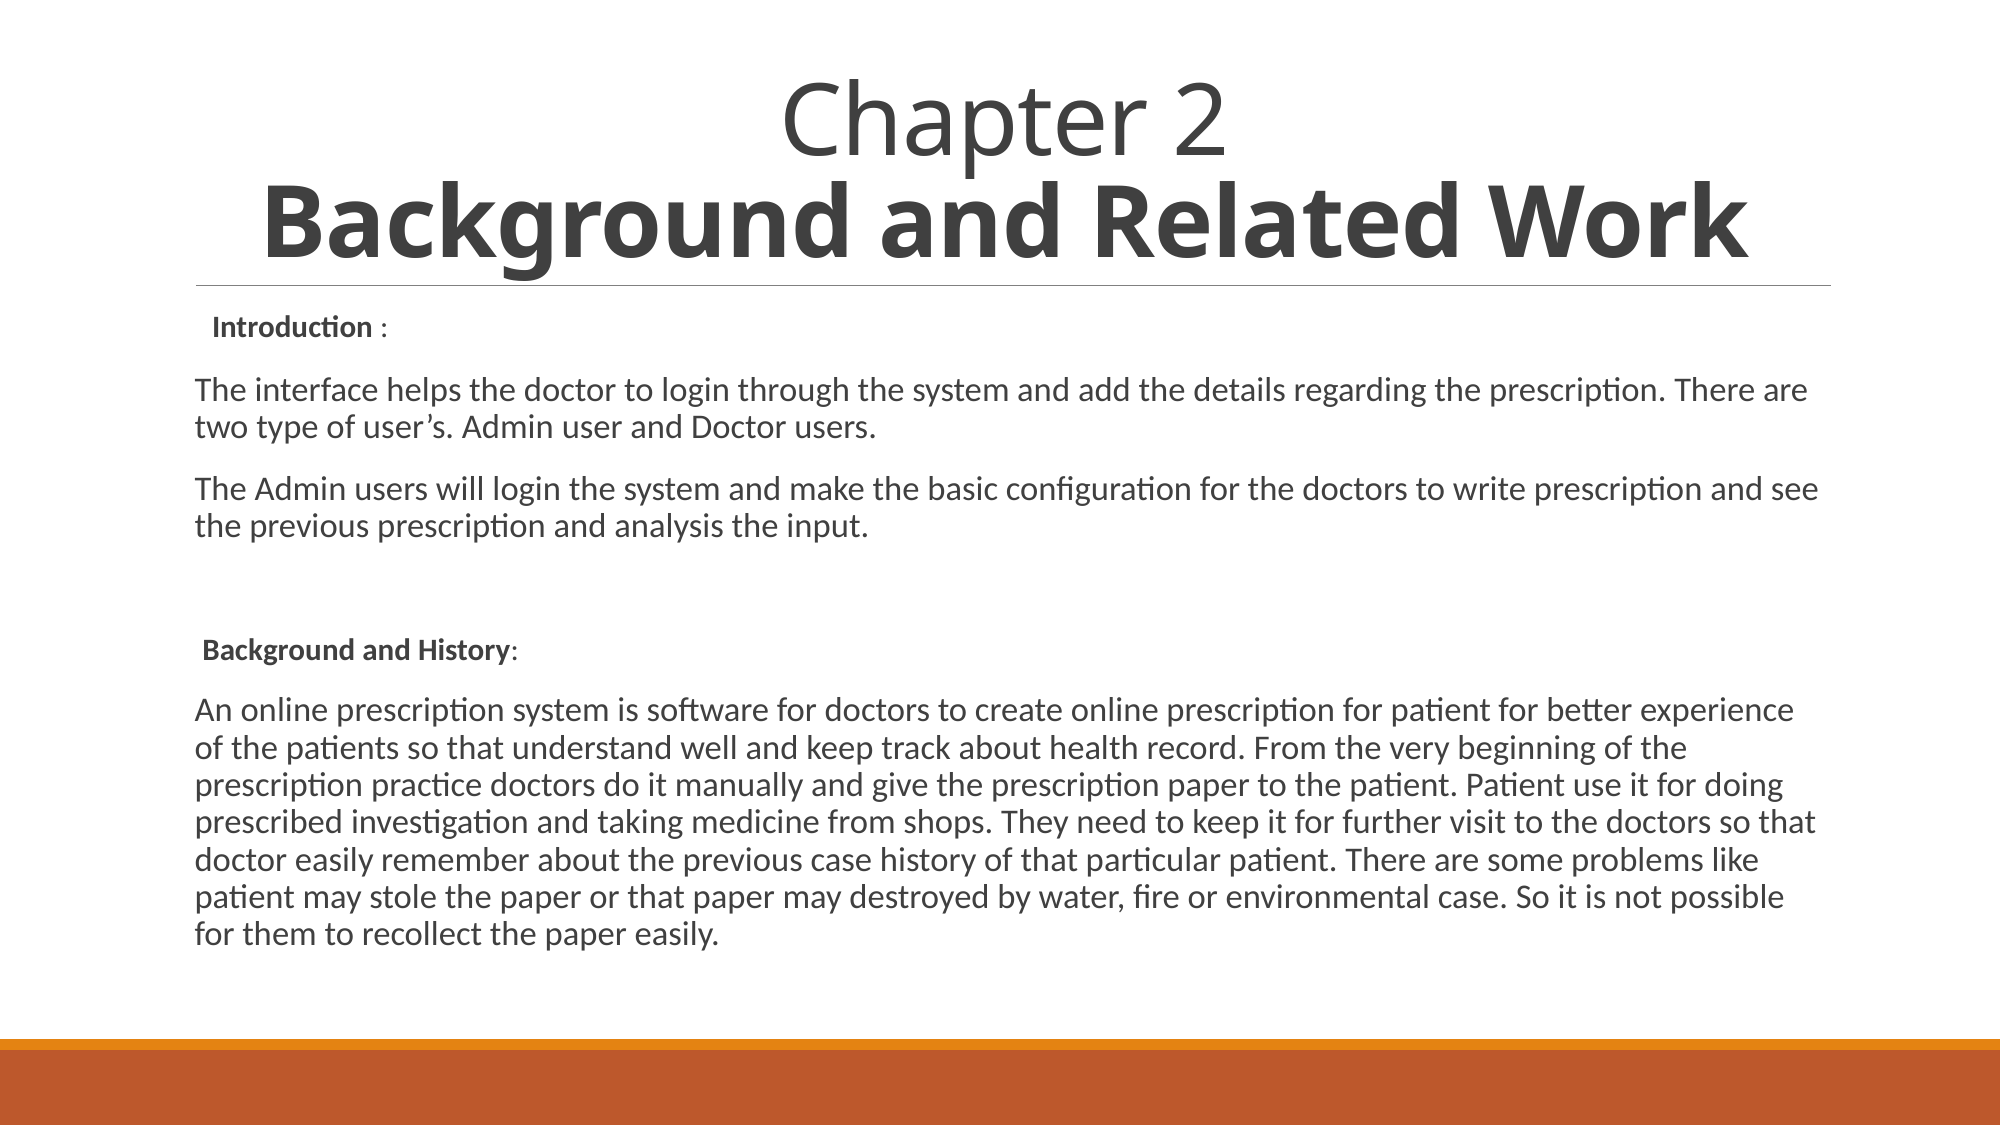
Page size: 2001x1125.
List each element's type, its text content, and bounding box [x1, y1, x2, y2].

list Introduction : The interface helps the doctor to login through the system and add the details regarding the prescription. There are two type of user’s. Admin user and Doctor users. The Admin users will login the system and make the basic configuration for the doctors to write prescription and see the previous prescription and analysis the input. Background and History: An online prescription system is software for doctors to create online prescription for patient for better experience of the patients so that understand well and keep track about health record. From the very beginning of the prescription practice doctors do it manually and give the prescription paper to the patient. Patient use it for doing prescribed investigation and taking medicine from shops. They need to keep it for further visit to the doctors so that doctor easily remember about the previous case history of that particular patient. There are some problems like patient may stole the paper or that paper may destroyed by water, fire or environmental case. So it is not possible for them to recollect the paper easily. [180, 302, 1830, 963]
title Chapter 2 Background and Related Work [180, 47, 1830, 285]
